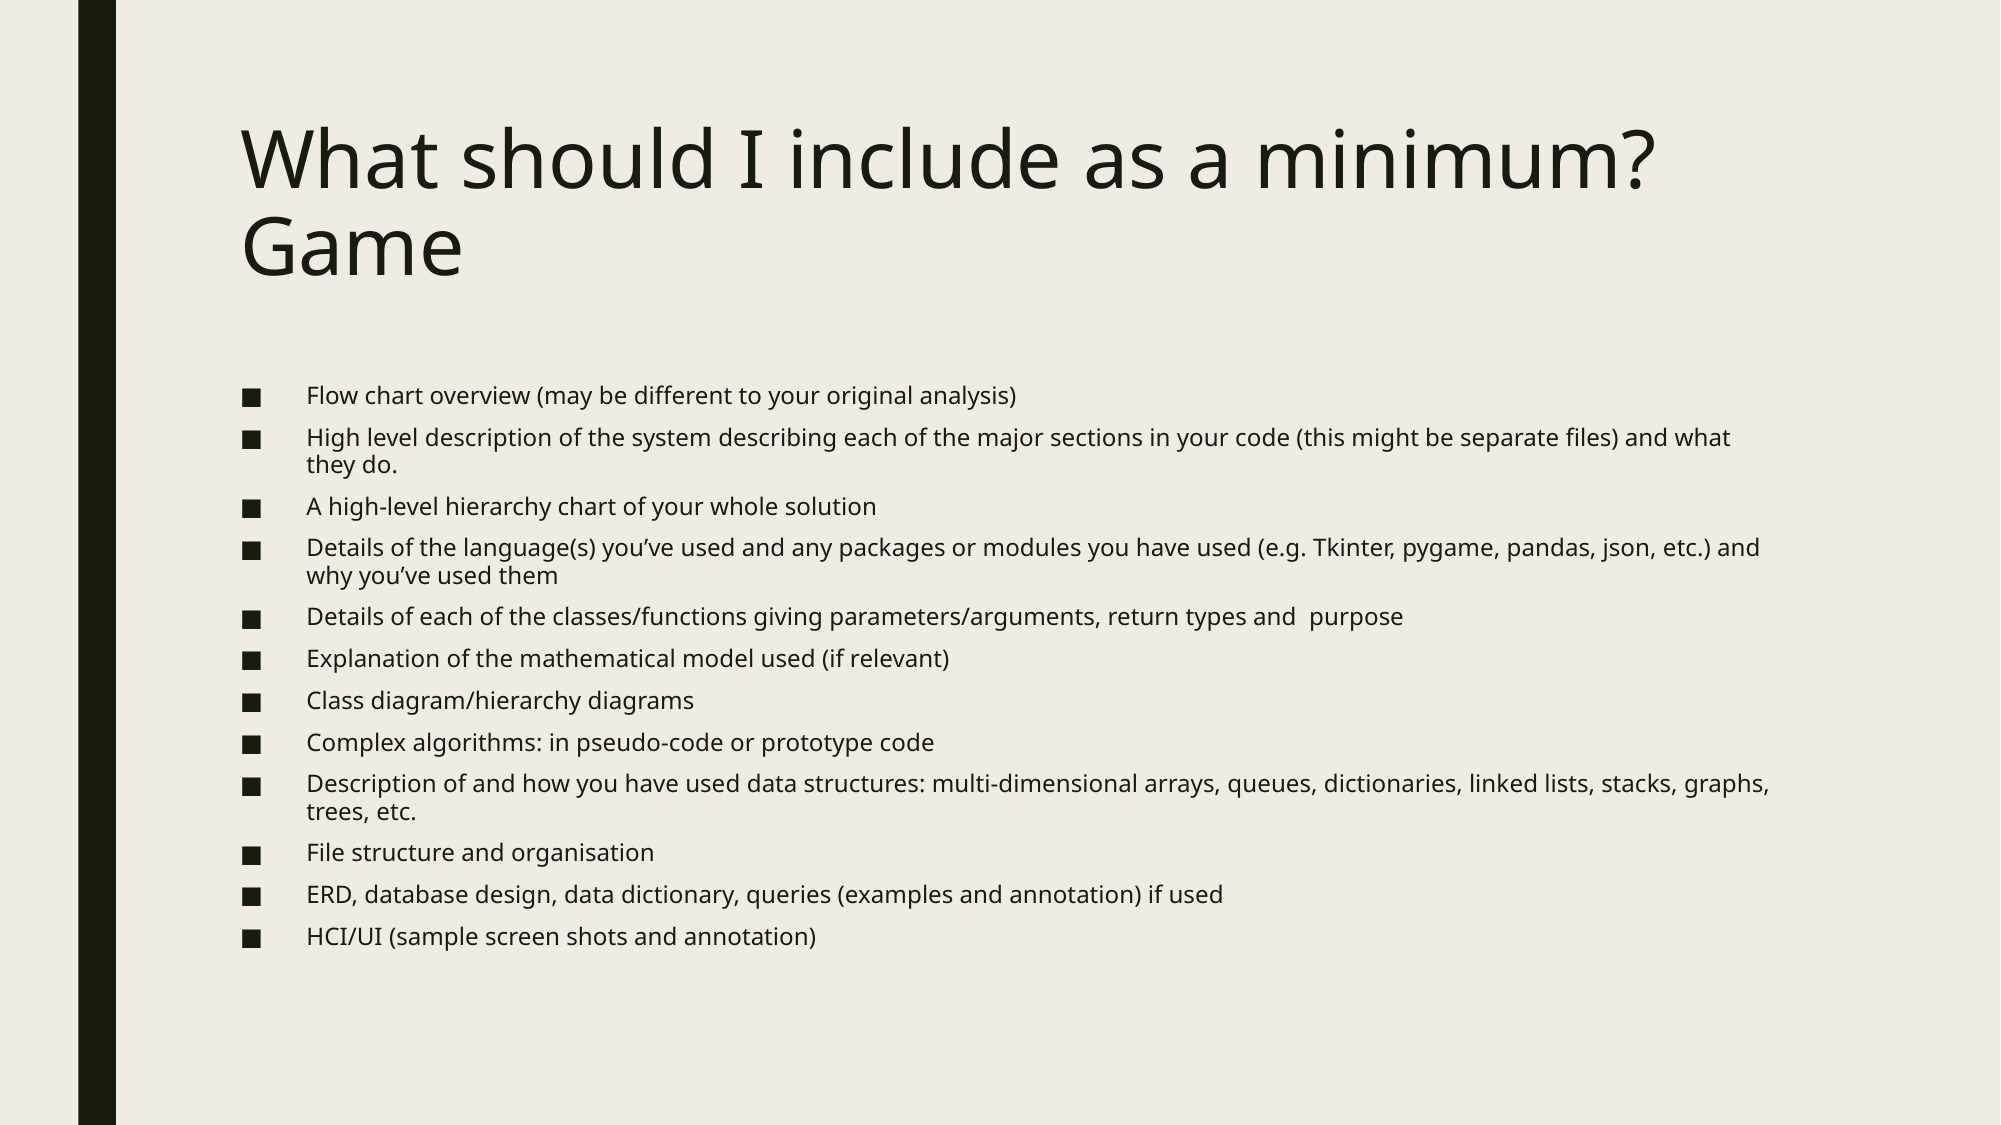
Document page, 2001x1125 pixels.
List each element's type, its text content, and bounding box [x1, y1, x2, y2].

list Flow chart overview (may be different to your original analysis) High level description of the system describing each of the major sections in your code (this might be separate files) and what they do. A high-level hierarchy chart of your whole solution Details of the language(s) you’ve used and any packages or modules you have used (e.g. Tkinter, pygame, pandas, json, etc.) and why you’ve used them Details of each of the classes/functions giving parameters/arguments, return types and purpose Explanation of the mathematical model used (if relevant) Class diagram/hierarchy diagrams Complex algorithms: in pseudo-code or prototype code Description of and how you have used data structures: multi-dimensional arrays, queues, dictionaries, linked lists, stacks, graphs, trees, etc. File structure and organisation ERD, database design, data dictionary, queries (examples and annotation) if used HCI/UI (sample screen shots and annotation) [225, 375, 1800, 963]
title What should I include as a minimum? Game [225, 112, 1800, 357]
